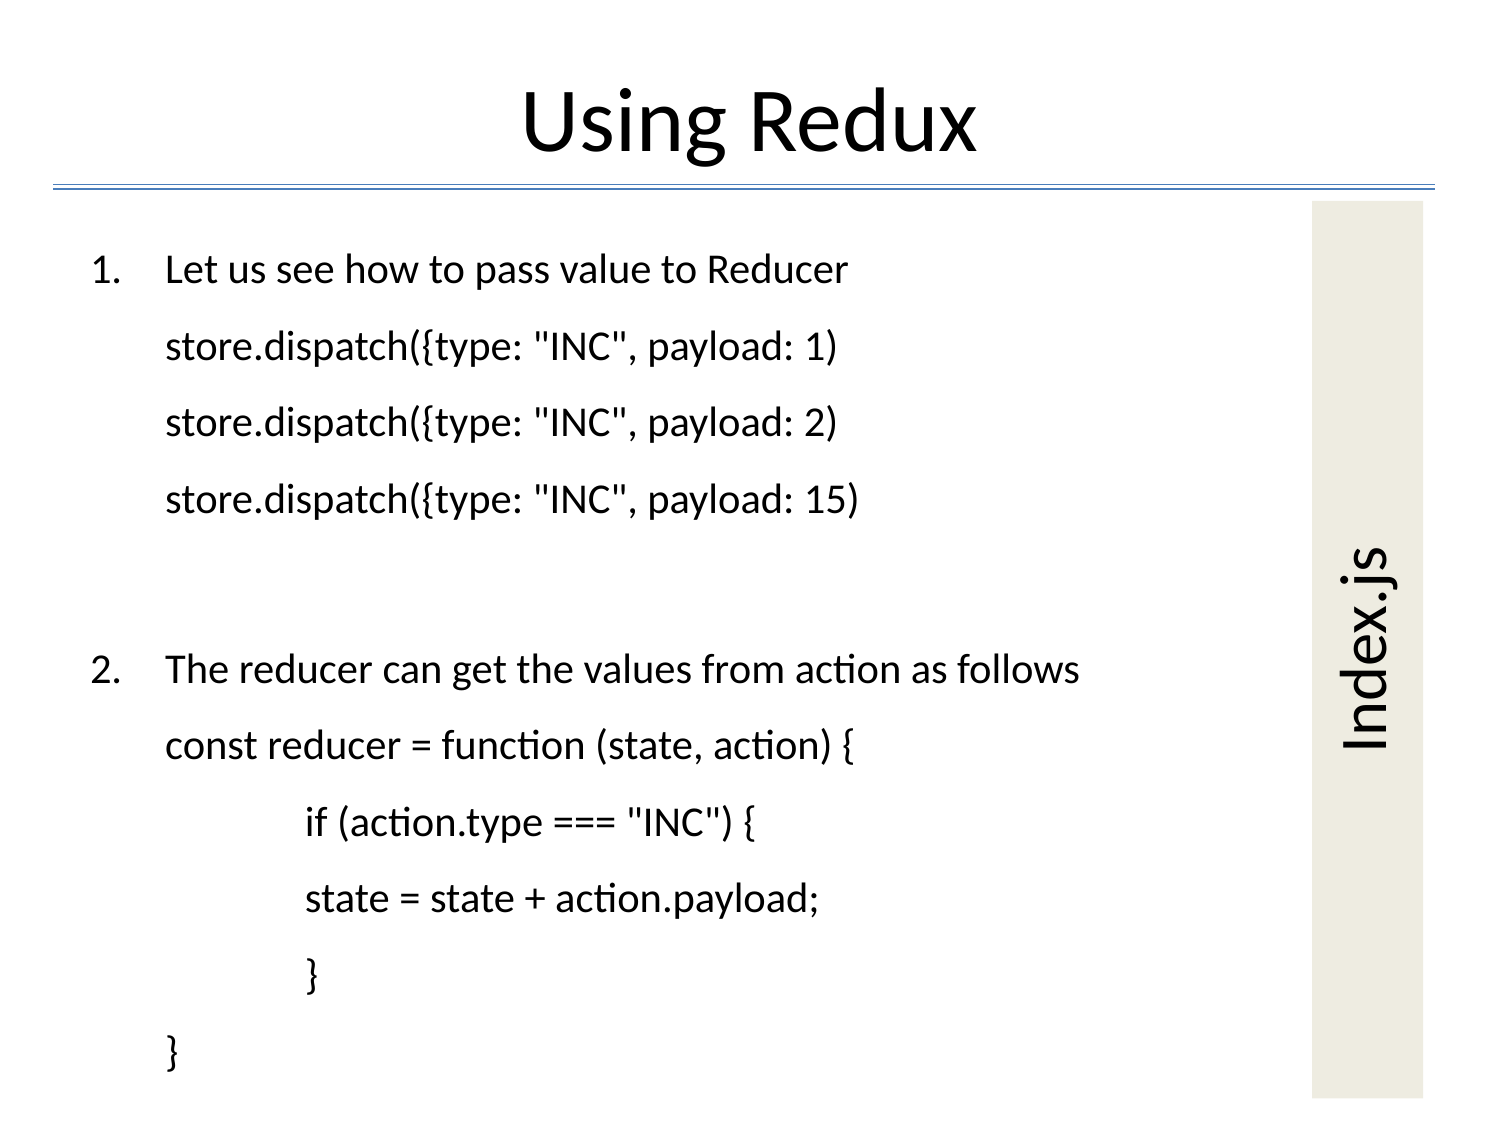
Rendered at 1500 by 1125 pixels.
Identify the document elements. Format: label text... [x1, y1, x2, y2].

list Let us see how to pass value to Reducer store.dispatch({type: "INC", payload: 1) store.dispatch({type: "INC", payload: 2) store.dispatch({type: "INC", payload: 15) The reducer can get the values from action as follows const reducer = function (state, action) { if (action.type === "INC") { state = state + action.payload; } } [75, 208, 1312, 1083]
text_box Index.js [1312, 200, 1424, 1099]
title Using Redux [75, 45, 1425, 185]
